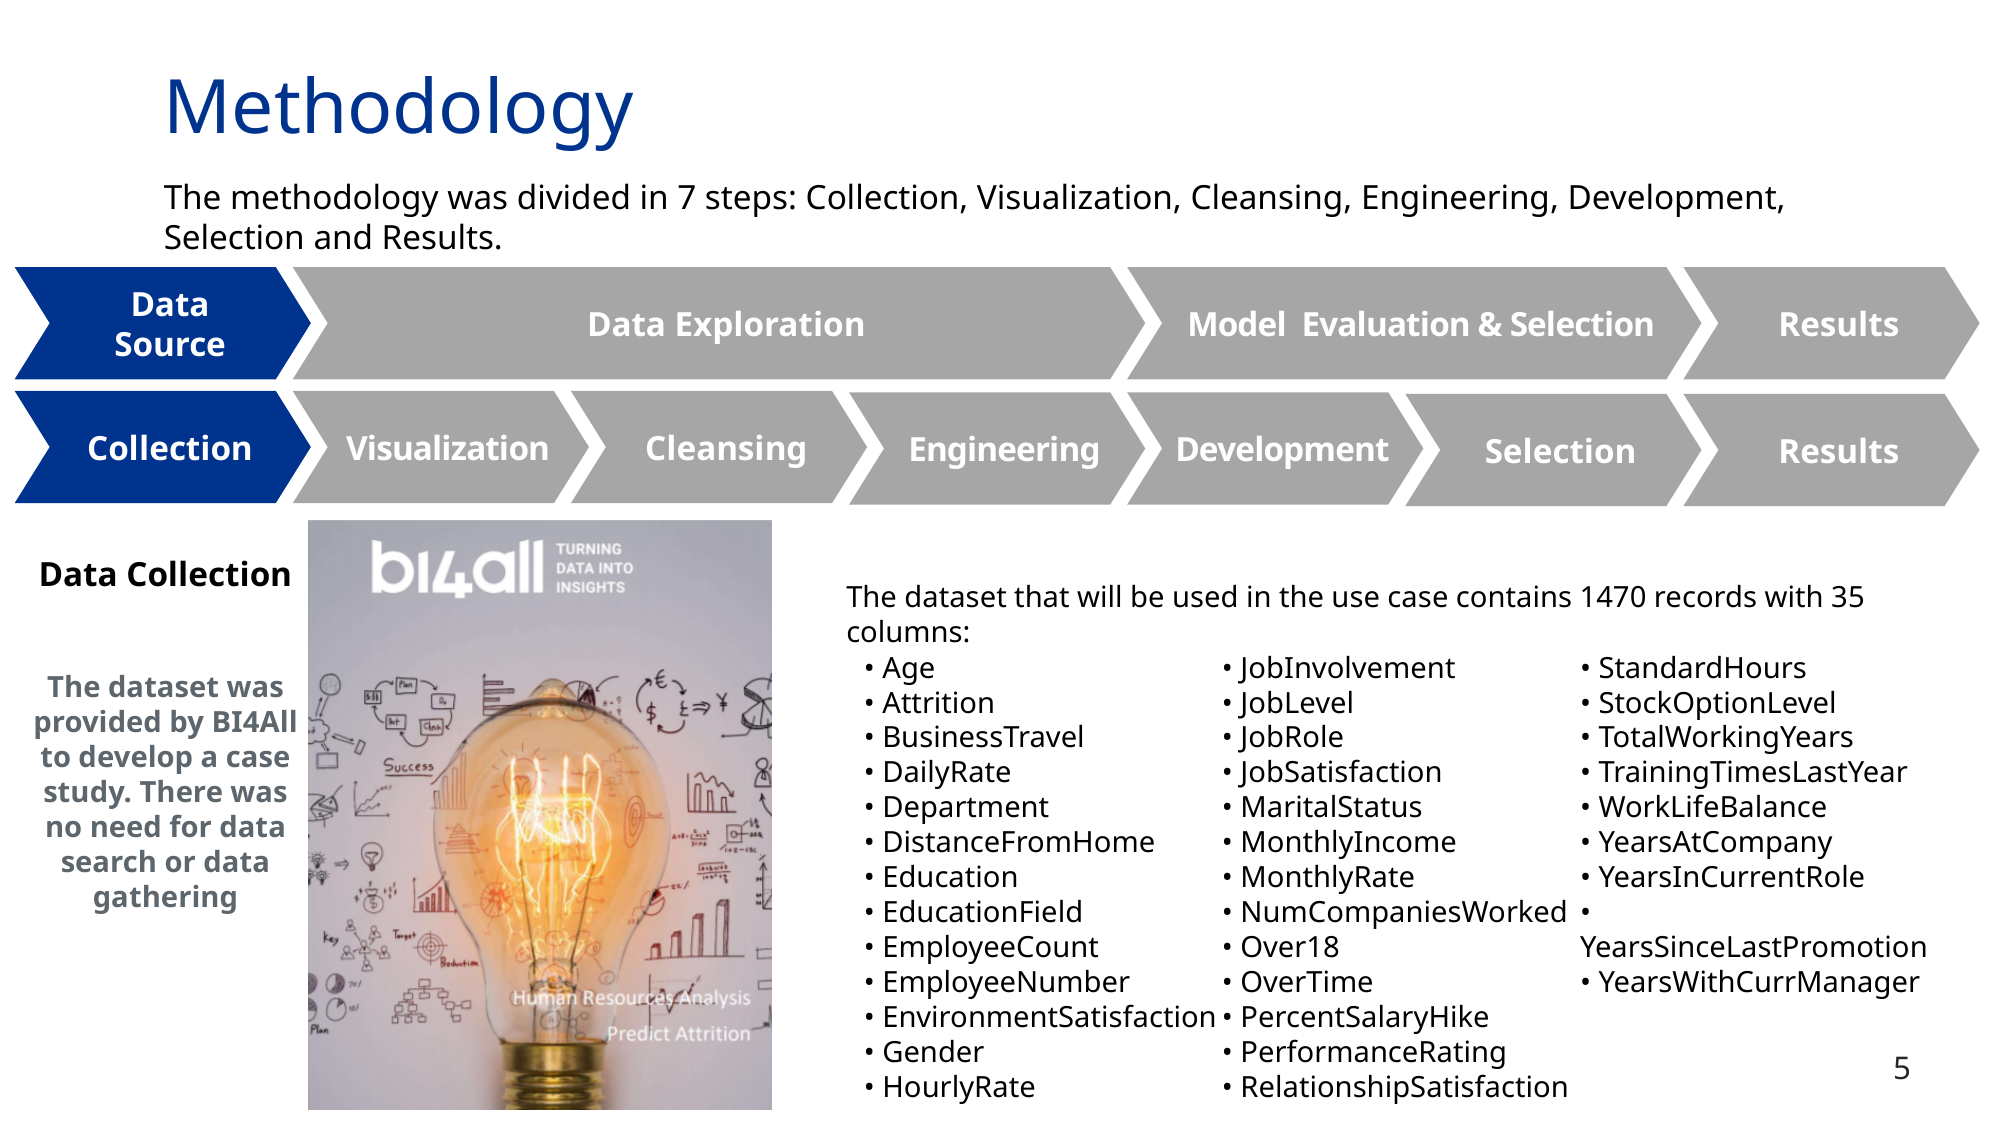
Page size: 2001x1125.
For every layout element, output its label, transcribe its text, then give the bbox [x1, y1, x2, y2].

text_box Data Collection [14, 486, 292, 662]
title Methodology [163, 70, 1837, 159]
text_box The dataset was provided by BI4All to develop a case study. There was no need for data search or data gathering [14, 662, 292, 949]
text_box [292, 267, 1980, 1110]
text_box Data Source [13, 266, 292, 380]
text_box Collection [13, 390, 292, 504]
list The methodology was divided in 7 steps: Collection, Visualization, Cleansing, Engineering, Development, Selection and Results. [163, 175, 1838, 257]
